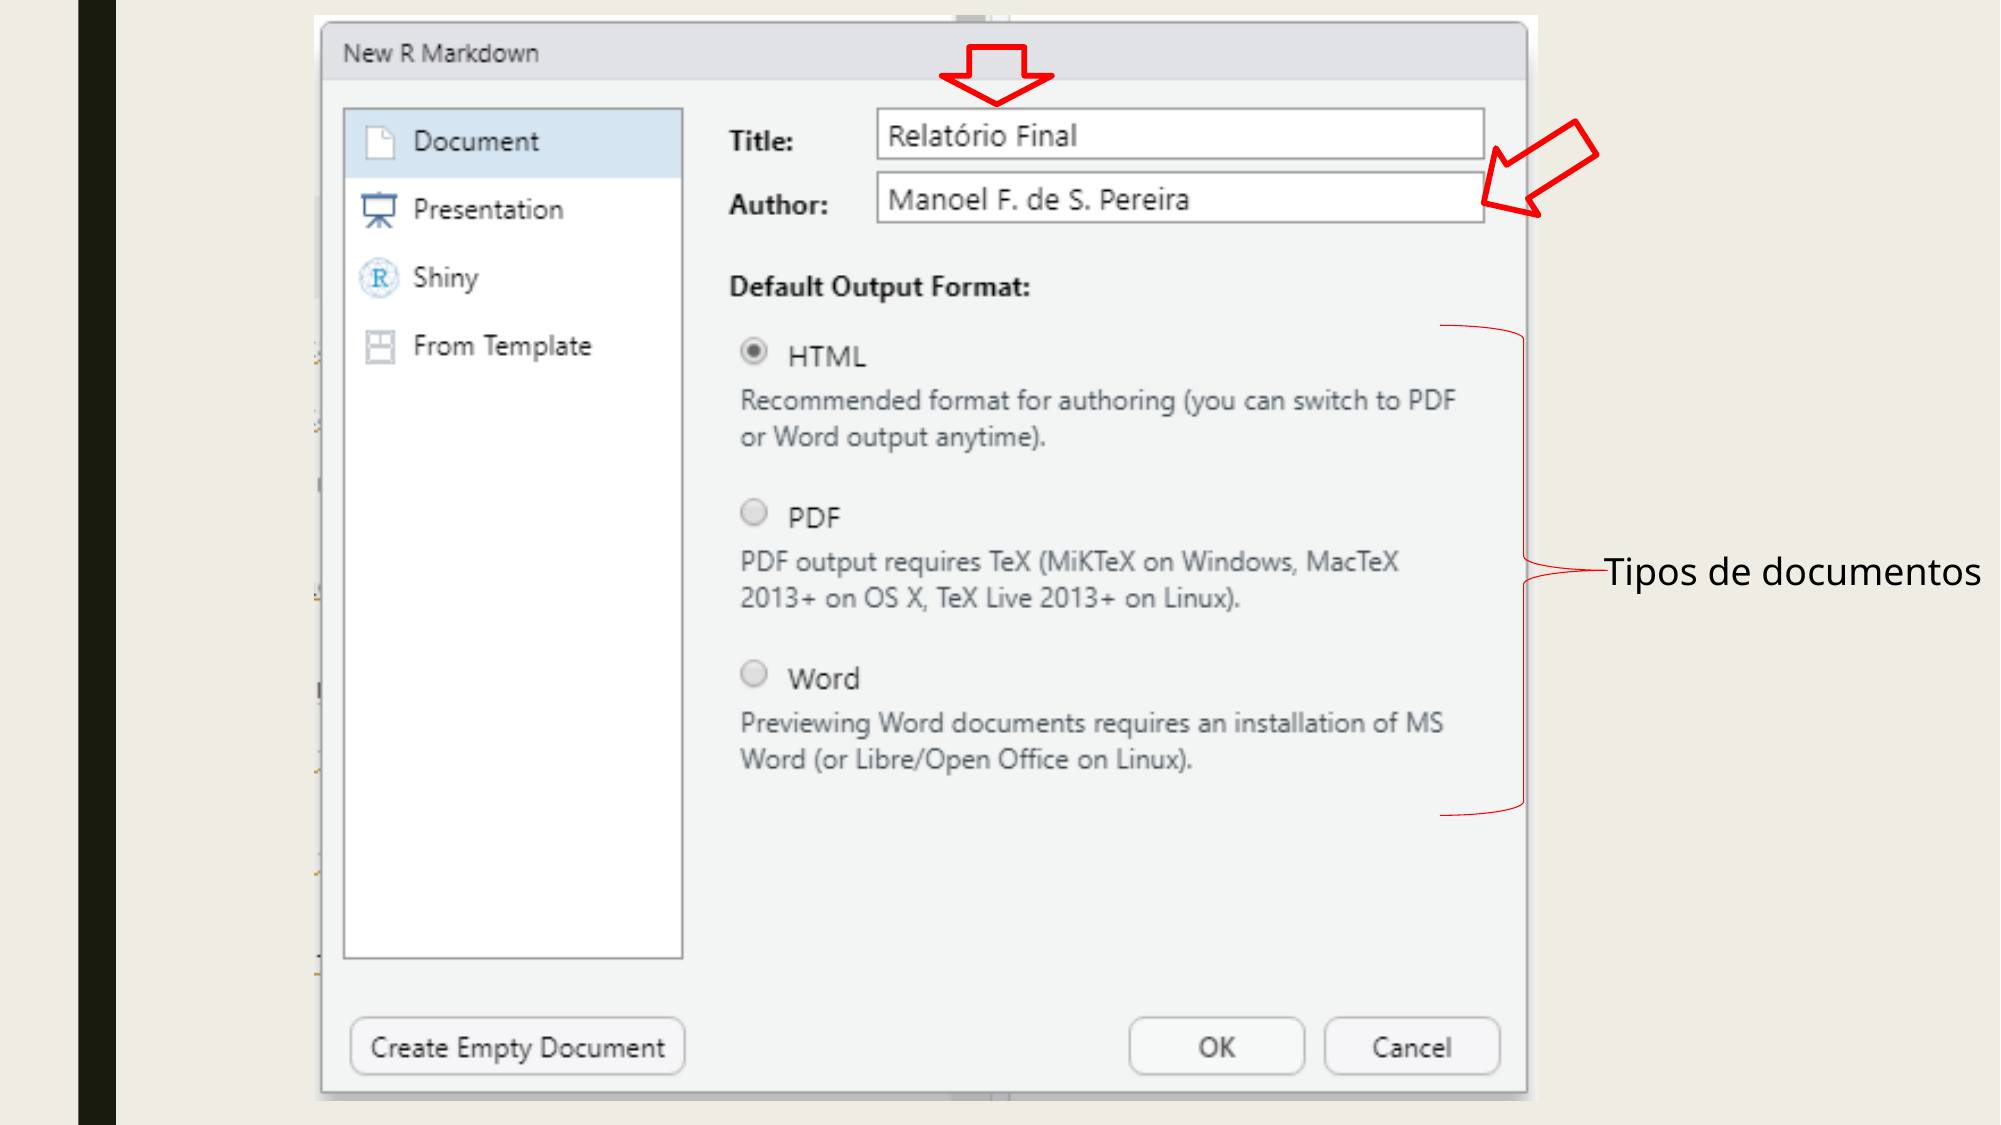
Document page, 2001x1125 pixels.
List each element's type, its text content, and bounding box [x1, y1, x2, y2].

picture [314, 15, 1538, 1101]
text_box [1538, 208, 1542, 219]
text_box Tipos de documentos [1589, 540, 1998, 600]
text_box [1538, 118, 1600, 196]
text_box [1538, 563, 1589, 577]
